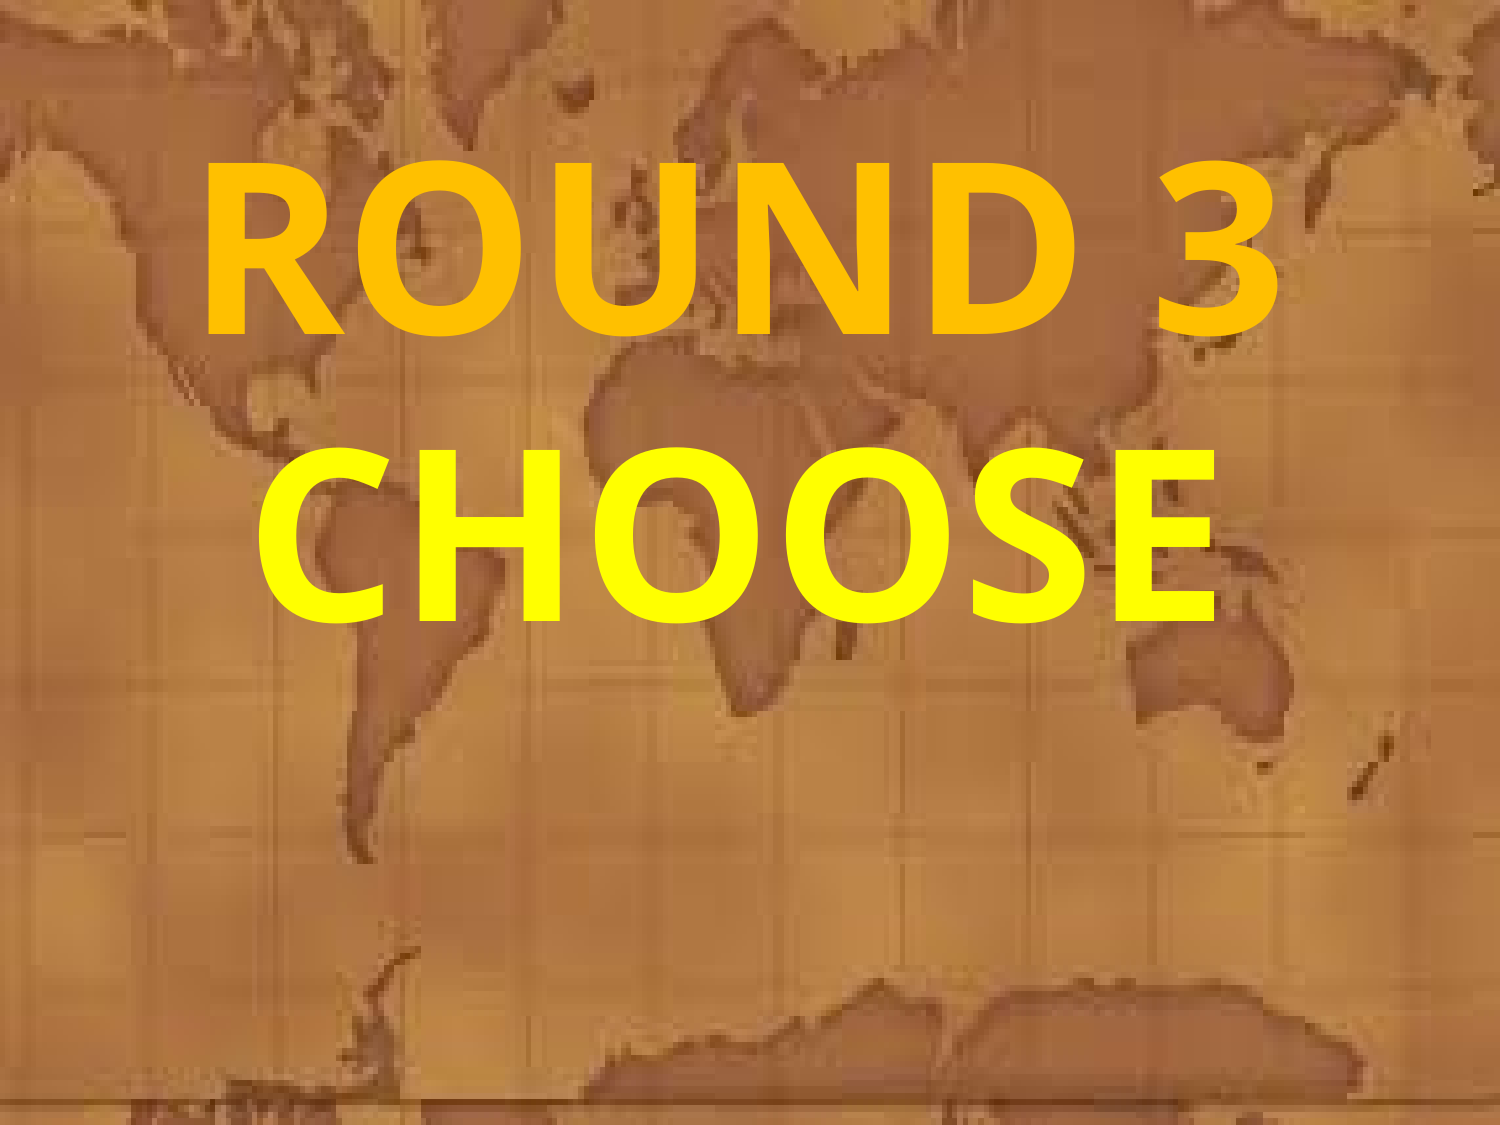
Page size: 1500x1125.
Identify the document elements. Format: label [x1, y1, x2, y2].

list [0, 0, 1500, 1125]
